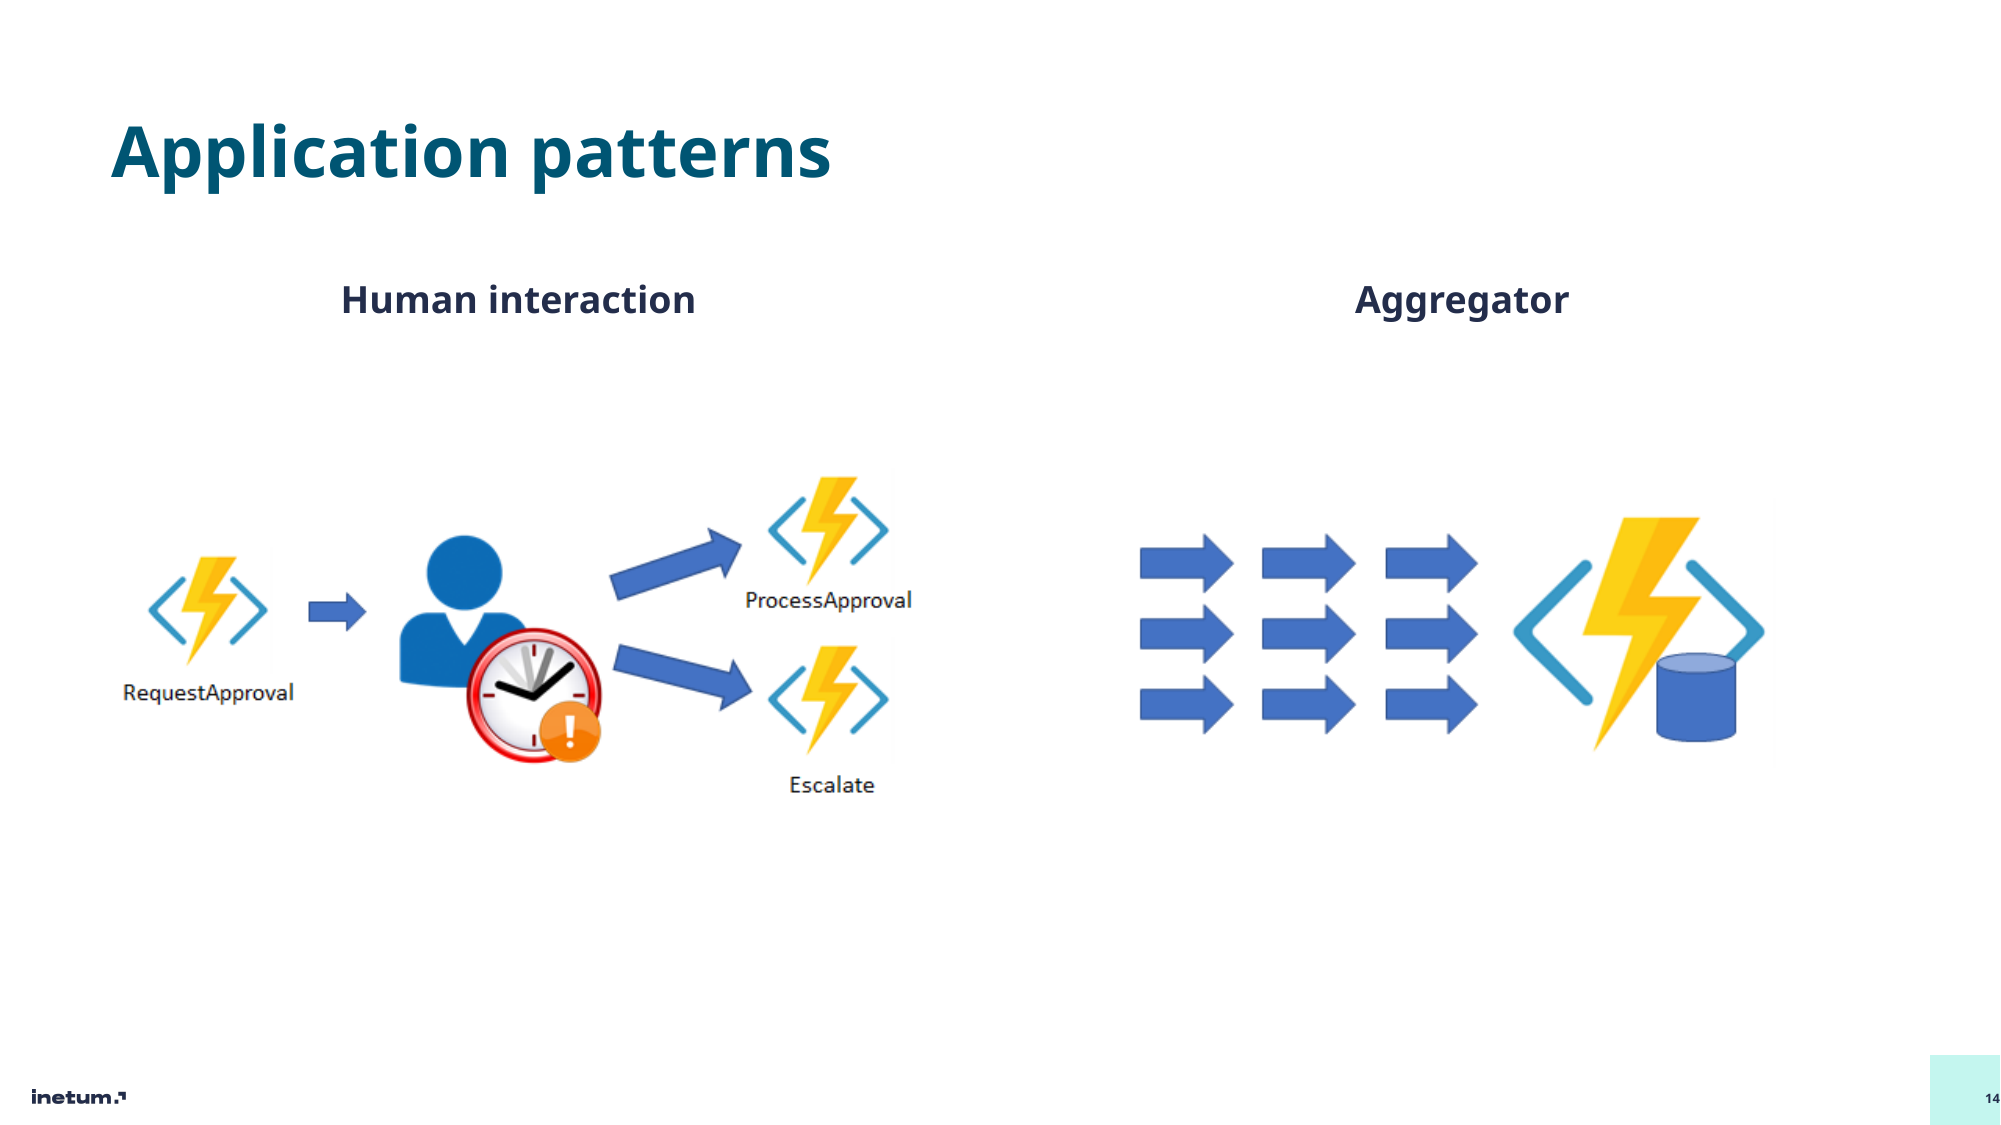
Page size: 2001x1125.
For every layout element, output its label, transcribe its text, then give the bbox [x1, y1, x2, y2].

title Application patterns [110, 114, 1638, 195]
slide_number 14 [1959, 1091, 2000, 1108]
picture [32, 1089, 126, 1104]
picture [107, 464, 930, 811]
list Aggregator [1054, 275, 1871, 321]
picture [1070, 460, 1835, 805]
list Human interaction [110, 275, 927, 321]
